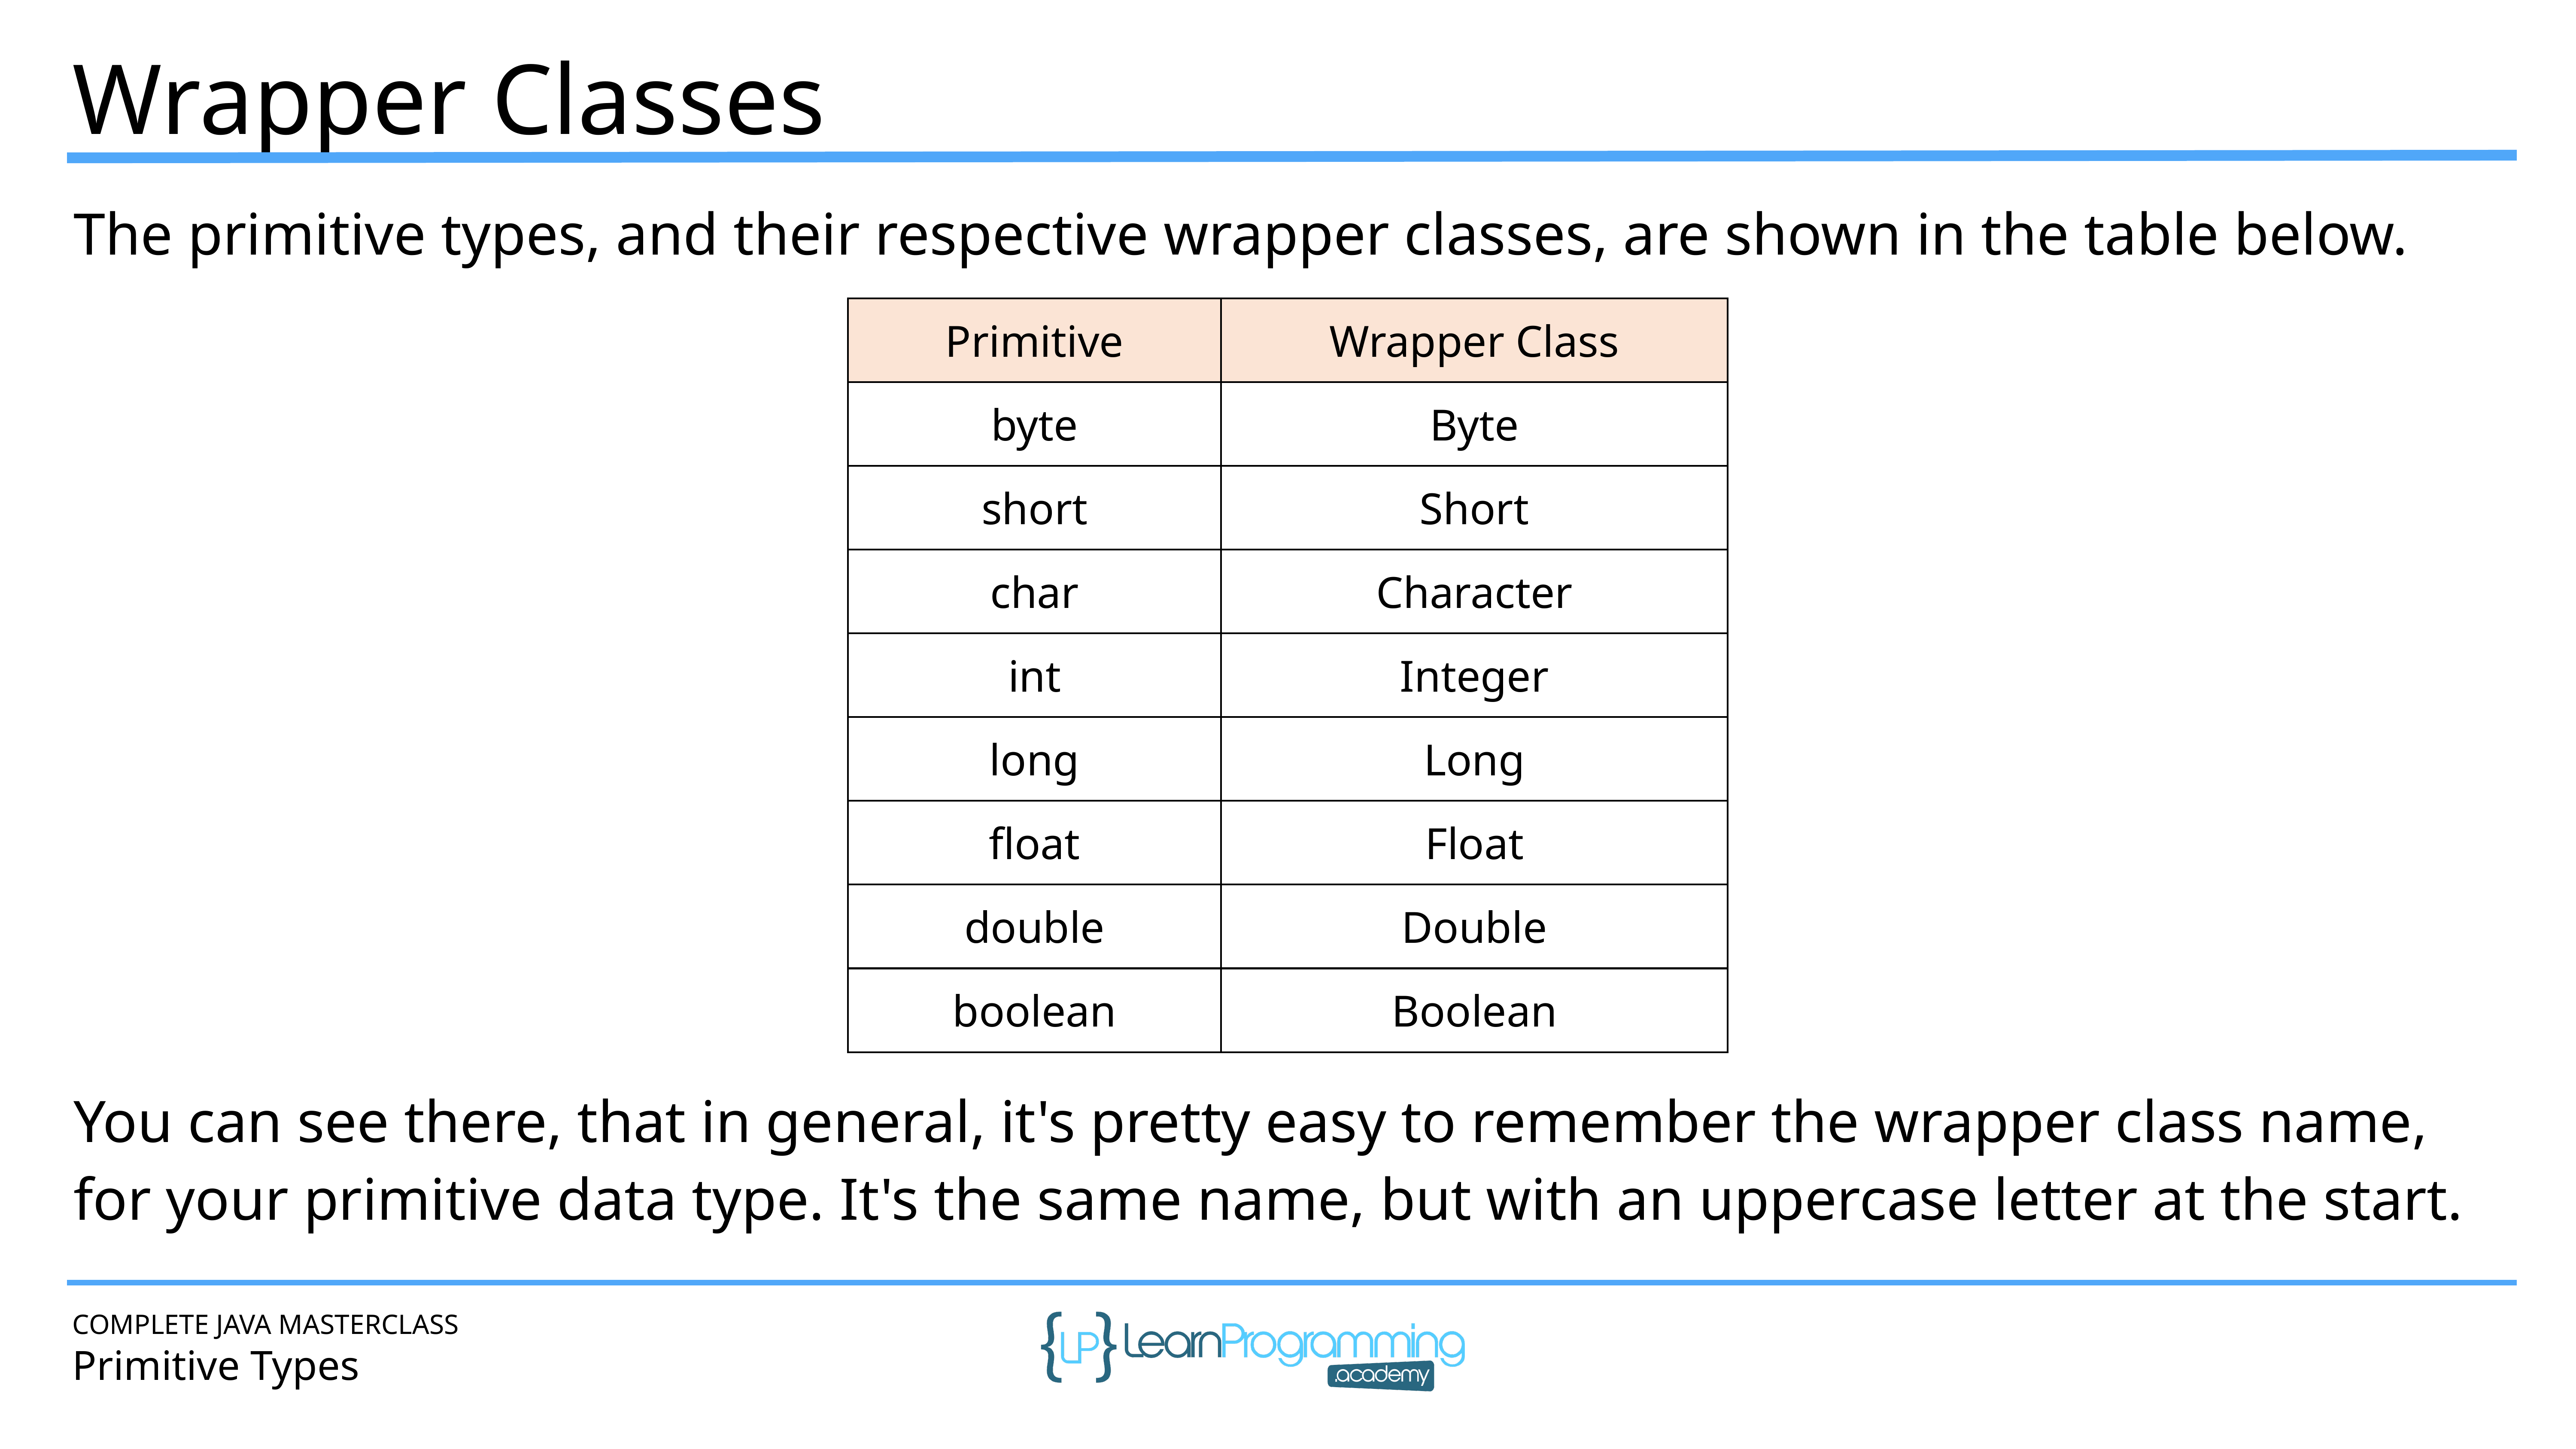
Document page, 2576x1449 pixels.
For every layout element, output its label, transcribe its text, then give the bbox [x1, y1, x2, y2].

table_cell Boolean [1222, 969, 1727, 1051]
text_box You can see there, that in general, it's pretty easy to remember the wrapper class name, for your primitive data type. It's the same name, but with an uppercase letter at the start. [67, 1078, 2517, 1263]
table_cell byte [849, 383, 1220, 465]
table_cell Float [1222, 802, 1727, 884]
table_cell char [849, 550, 1220, 632]
table_cell boolean [849, 969, 1220, 1051]
text_box Wrapper Classes [67, 32, 837, 152]
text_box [67, 155, 2517, 158]
table_cell Character [1222, 550, 1727, 632]
table_cell Integer [1222, 634, 1727, 716]
table_cell long [849, 718, 1220, 800]
table_cell int [849, 634, 1220, 716]
table_cell float [849, 802, 1220, 884]
table_header Primitive [849, 299, 1220, 381]
table_cell Double [1222, 885, 1727, 967]
table_cell Byte [1222, 383, 1727, 465]
text_box The primitive types, and their respective wrapper classes, are shown in the table below. [67, 194, 2517, 284]
picture [1032, 1302, 1477, 1400]
table_cell short [849, 467, 1220, 549]
table_cell Long [1222, 718, 1727, 800]
table_cell Short [1222, 467, 1727, 549]
table_cell double [849, 885, 1220, 967]
text_box COMPLETE JAVA MASTERCLASS Primitive Types [67, 1302, 1030, 1394]
table_header Wrapper Class [1222, 299, 1727, 381]
